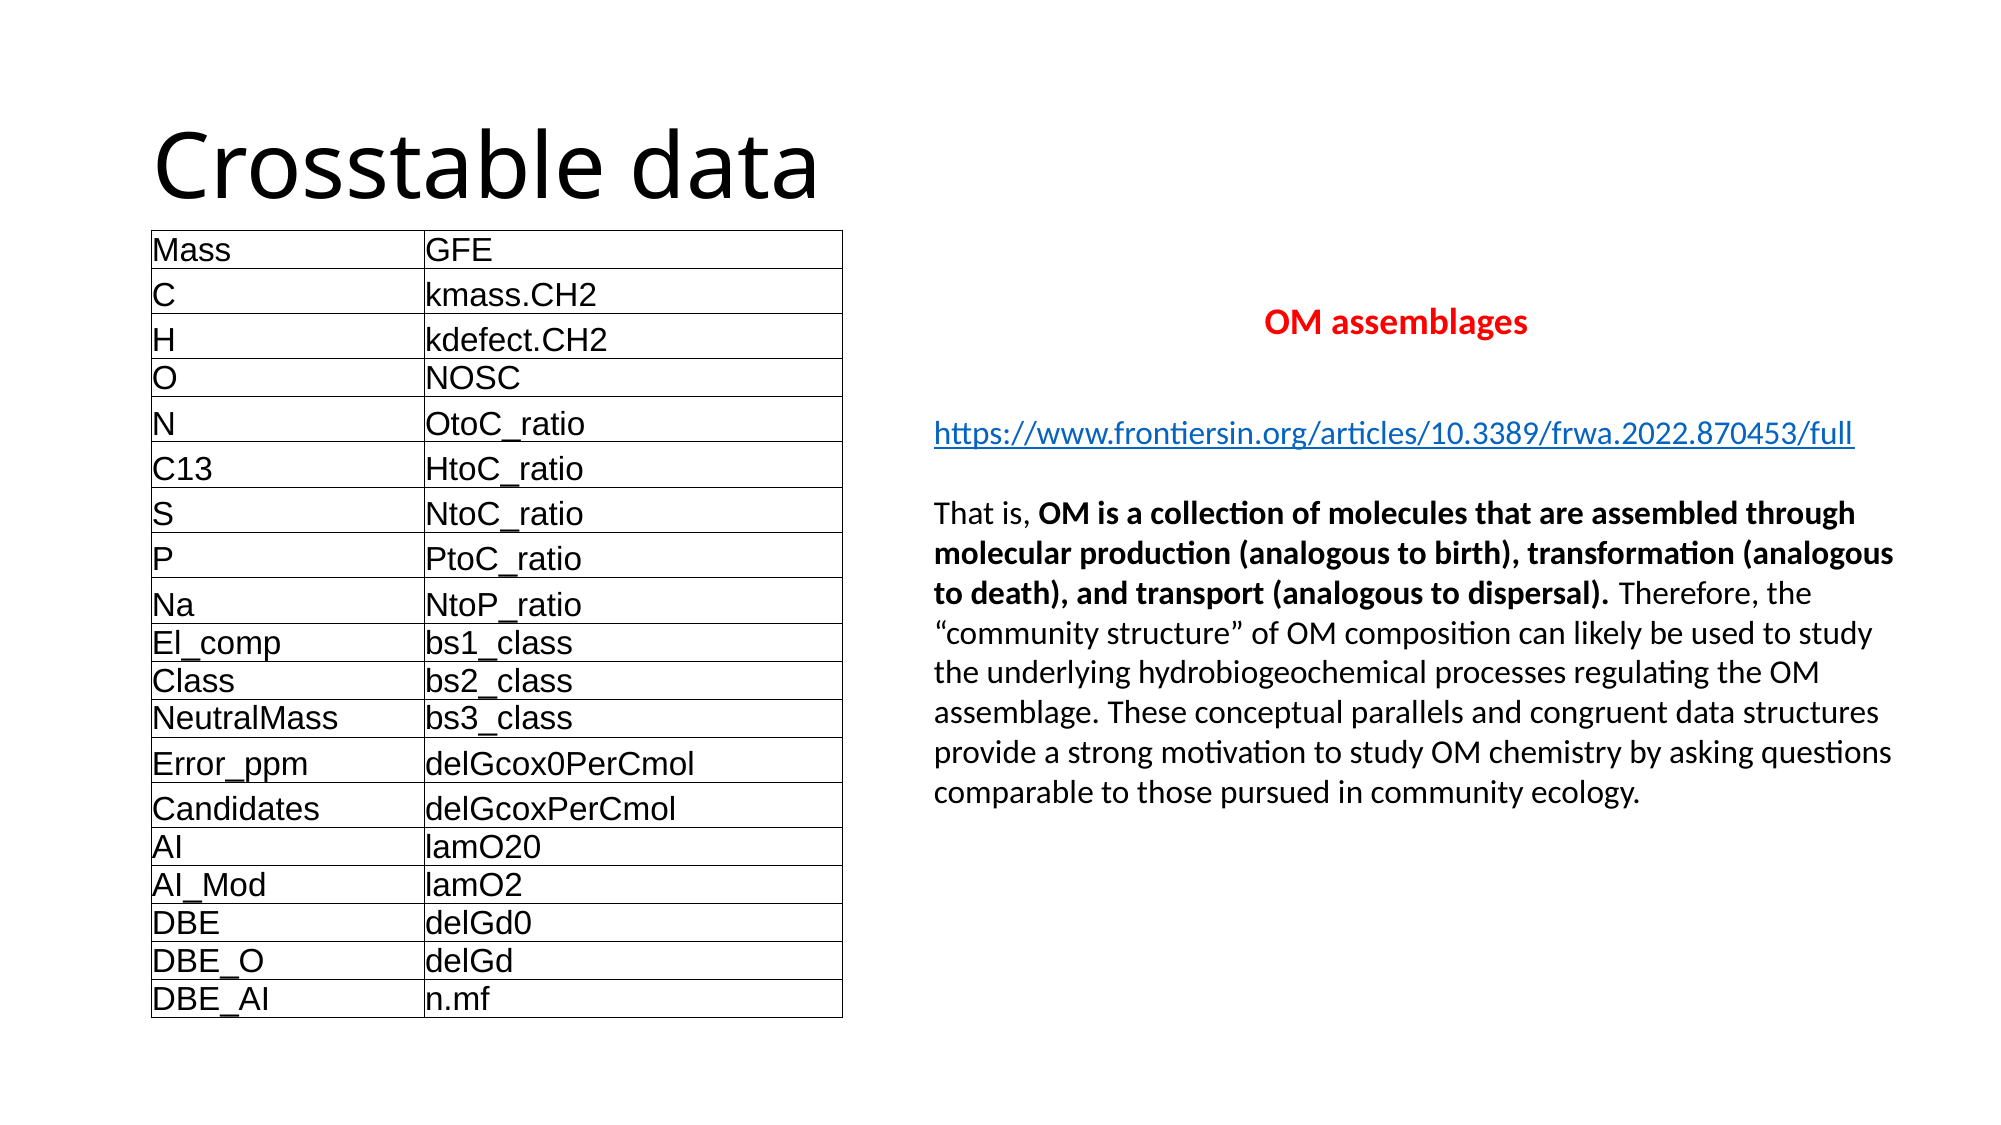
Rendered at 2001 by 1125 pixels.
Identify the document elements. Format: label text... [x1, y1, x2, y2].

table_cell O [152, 359, 424, 396]
table_cell H [152, 314, 424, 358]
table_cell n.mf [425, 980, 842, 1017]
table_cell HtoC_ratio [425, 442, 842, 487]
table_header Mass [152, 231, 424, 268]
table_cell delGcoxPerCmol [425, 783, 842, 827]
table_cell bs1_class [425, 624, 842, 661]
table_cell delGd0 [425, 904, 842, 941]
table_cell kdefect.CH2 [425, 314, 842, 358]
table_cell Na [152, 578, 424, 623]
table_cell lamO20 [425, 828, 842, 865]
text_box OM assemblages [1249, 289, 1544, 350]
table_cell Candidates [152, 783, 424, 827]
table_cell El_comp [152, 624, 424, 661]
table_cell NeutralMass [152, 700, 424, 737]
table_cell delGcox0PerCmol [425, 738, 842, 782]
table_cell NtoP_ratio [425, 578, 842, 623]
table_cell S [152, 488, 424, 532]
table_cell DBE_AI [152, 980, 424, 1017]
table_cell NtoC_ratio [425, 488, 842, 532]
table_cell C [152, 269, 424, 313]
table_cell P [152, 533, 424, 577]
table_cell bs2_class [425, 662, 842, 699]
table_cell C13 [152, 442, 424, 487]
table_cell NOSC [425, 359, 842, 396]
table_cell AI_Mod [152, 866, 424, 903]
table_cell Error_ppm [152, 738, 424, 782]
table_cell N [152, 397, 424, 441]
table_header GFE [425, 231, 842, 268]
table_cell bs3_class [425, 700, 842, 737]
table_cell delGd [425, 942, 842, 979]
table_cell Class [152, 662, 424, 699]
title Crosstable data [137, 59, 1863, 278]
table_cell DBE_O [152, 942, 424, 979]
table_cell AI [152, 828, 424, 865]
text_box https://www.frontiersin.org/articles/10.3389/frwa.2022.870453/full That is, OM is a collection of molecules that are assembled through molecular production (analogous to birth), transformation (analogous to death), and transport (analogous to dispersal). Therefore, the “community structure” of OM composition can likely be used to study the underlying hydrobiogeochemical processes regulating the OM assemblage. These conceptual parallels and congruent data structures provide a strong motivation to study OM chemistry by asking questions comparable to those pursued in community ecology. [919, 403, 1920, 818]
table_cell kmass.CH2 [425, 269, 842, 313]
table_cell lamO2 [425, 866, 842, 903]
table_cell DBE [152, 904, 424, 941]
table_cell PtoC_ratio [425, 533, 842, 577]
table_cell OtoC_ratio [425, 397, 842, 441]
